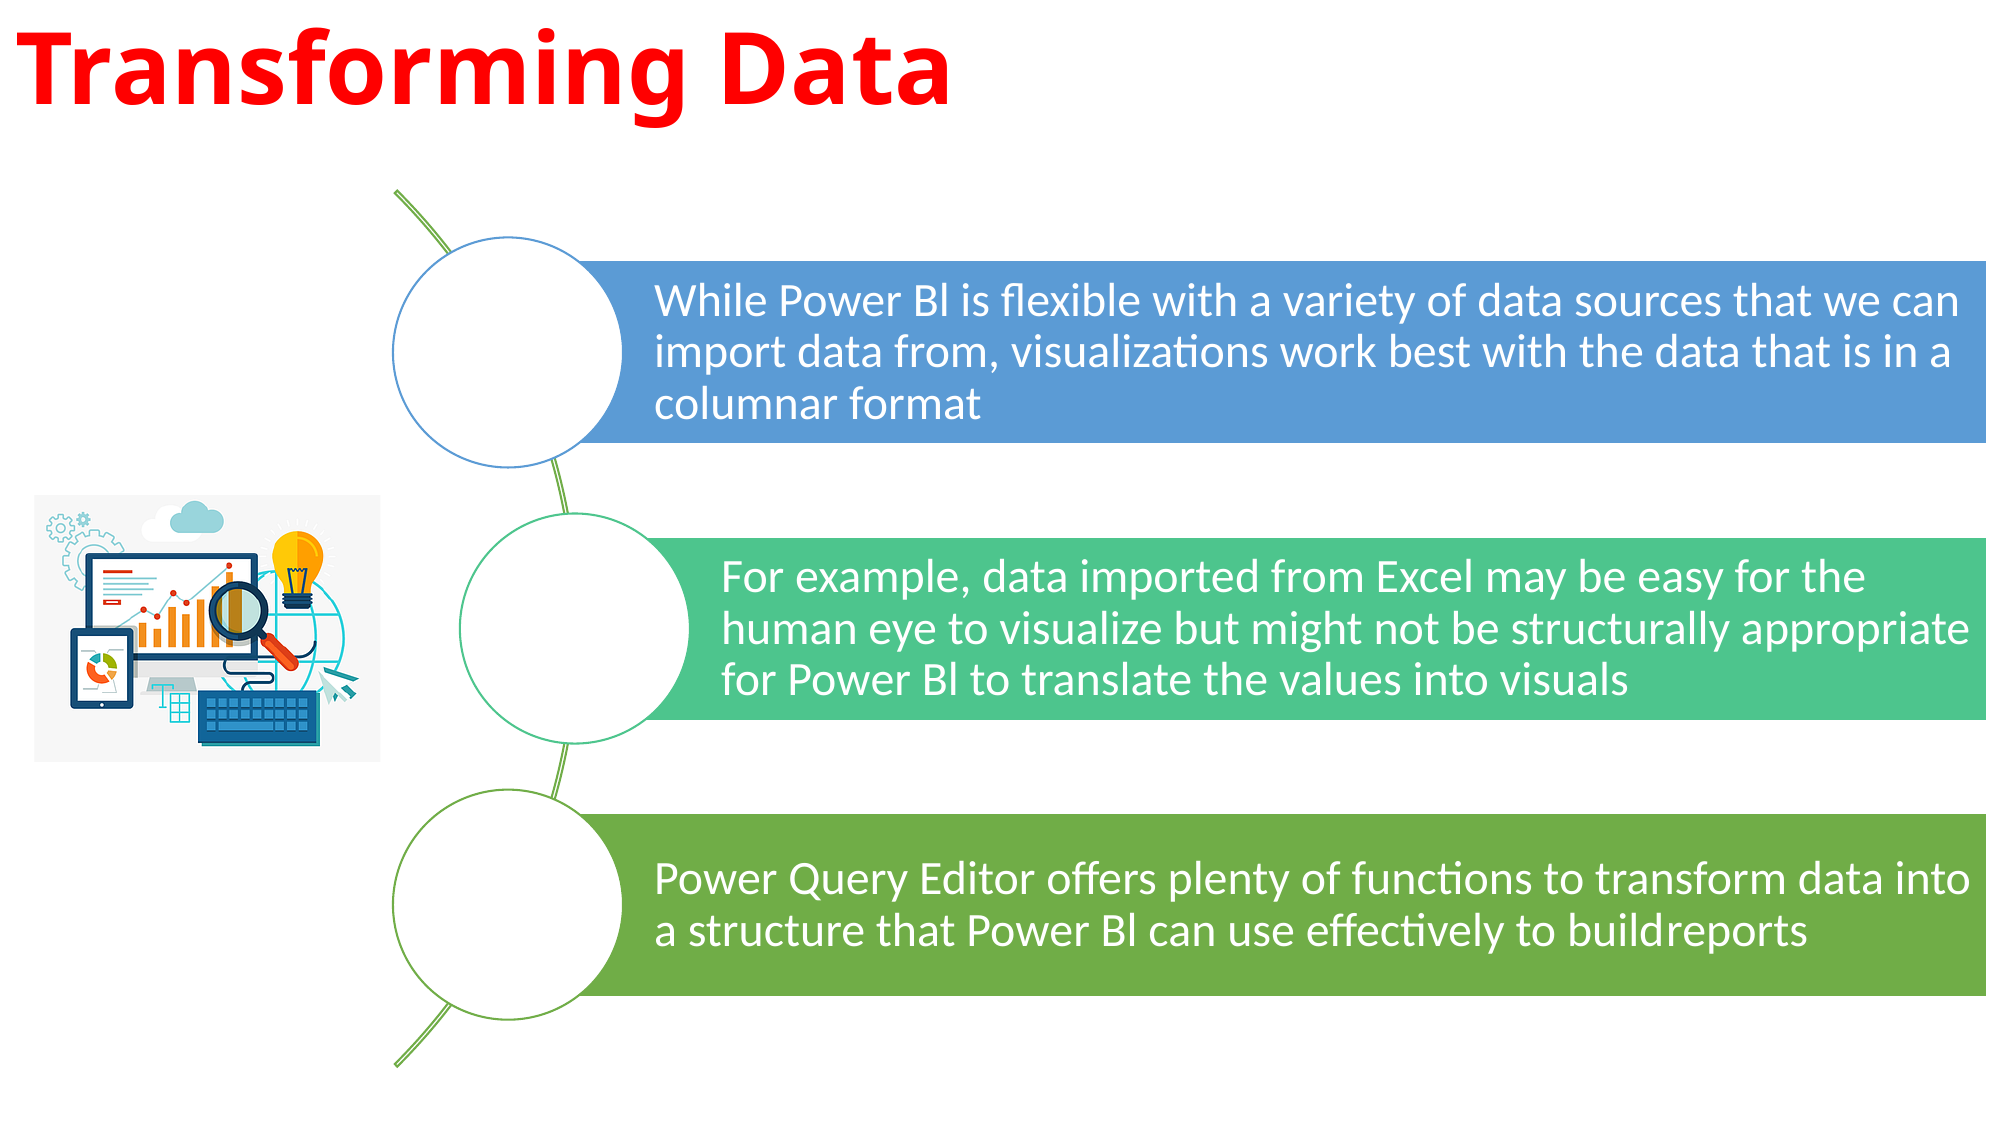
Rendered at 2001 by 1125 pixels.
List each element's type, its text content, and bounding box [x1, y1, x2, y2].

title Transforming Data [0, 0, 2000, 146]
picture [34, 495, 381, 762]
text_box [380, 168, 2000, 1089]
